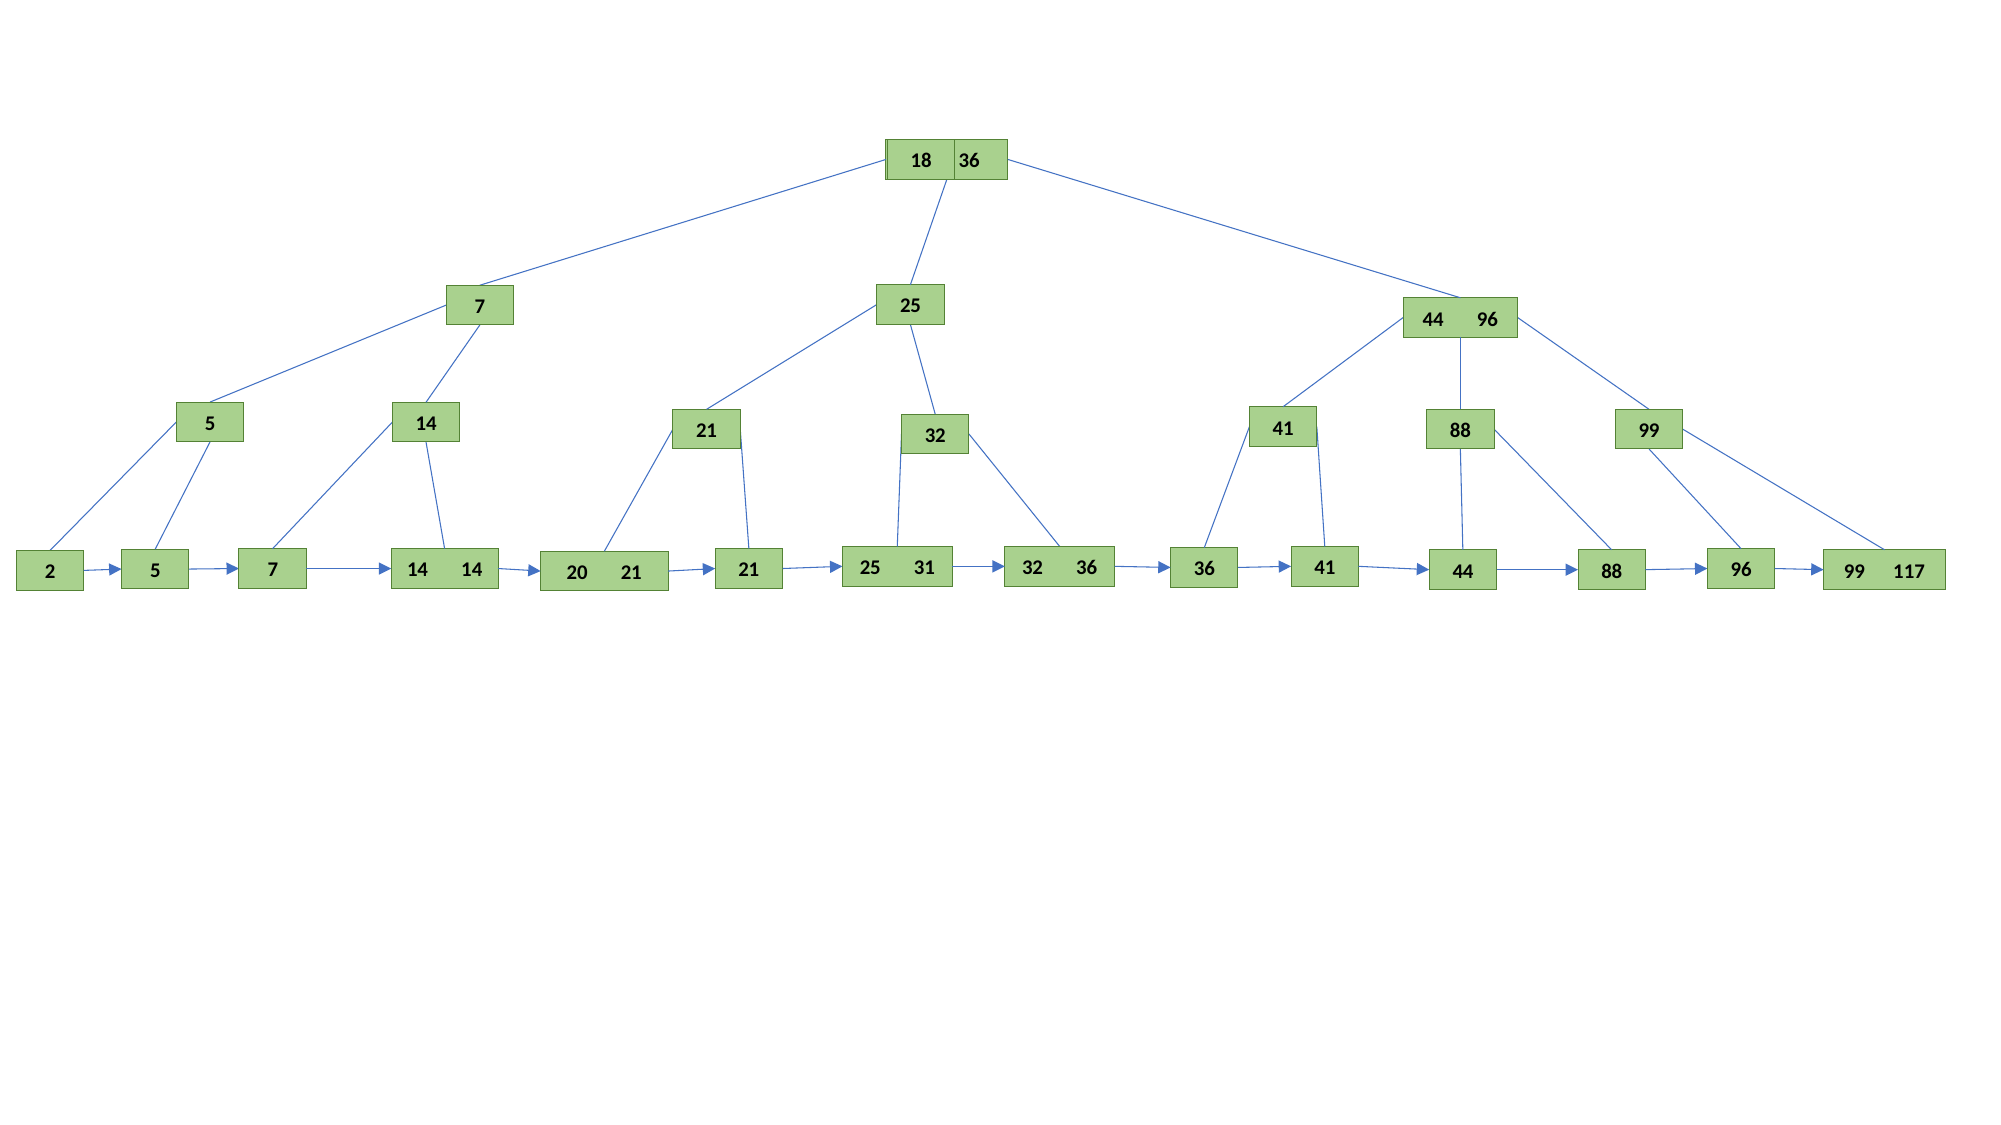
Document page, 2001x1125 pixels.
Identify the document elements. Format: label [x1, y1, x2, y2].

text_box [16, 139, 1946, 591]
